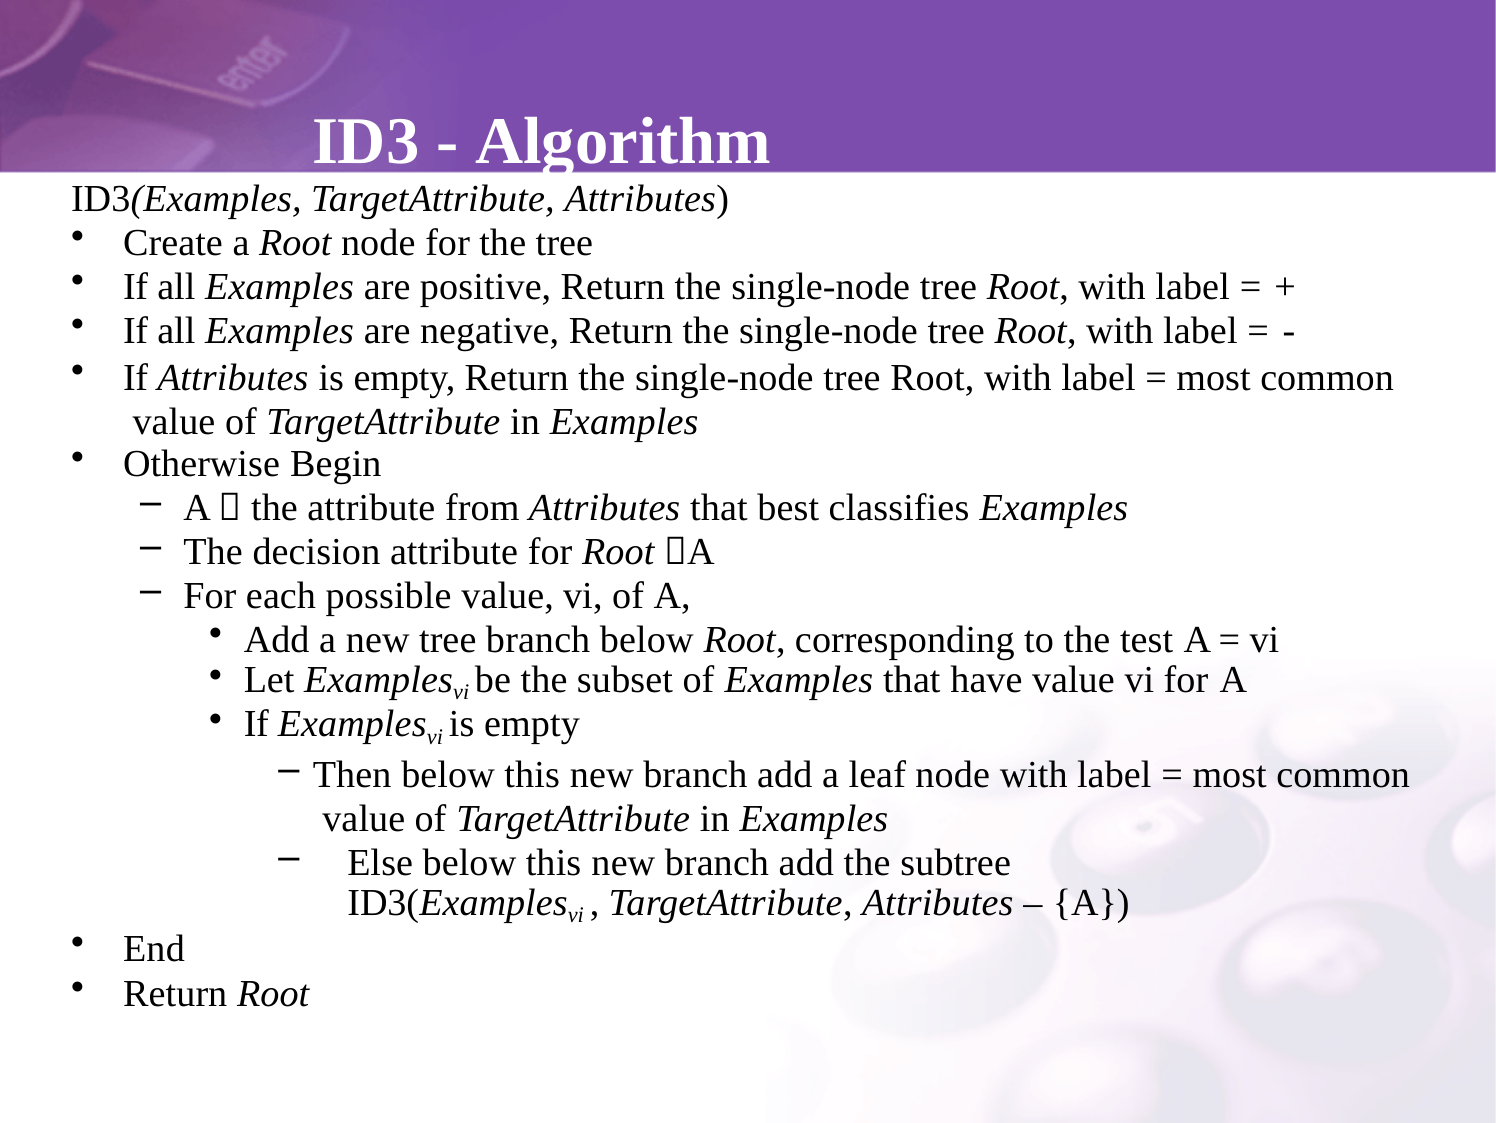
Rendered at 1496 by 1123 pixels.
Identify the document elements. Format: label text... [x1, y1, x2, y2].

title ID3 - Algorithm [310, 95, 979, 171]
picture [0, 0, 1496, 1123]
text_box ID3(Examples, TargetAttribute, Attributes) Create a Root node for the tree If all Examples are positive, Return the single-node tree Root, with label = + If all Examples are negative, Return the single-node tree Root, with label = - If Attributes is empty, Return the single-node tree Root, with label = most common value of TargetAttribute in Examples Otherwise Begin A  the attribute from Attributes that best classifies Examples The decision attribute for Root A For each possible value, vi, of A, Add a new tree branch below Root, corresponding to the test A = vi Let Examplesvi be the subset of Examples that have value vi for A If Examplesvi is empty Then below this new branch add a leaf node with label = most common value of TargetAttribute in Examples Else below this new branch add the subtree ID3(Examplesvi , TargetAttribute, Attributes – {A}) End Return Root [60, 171, 1423, 1015]
